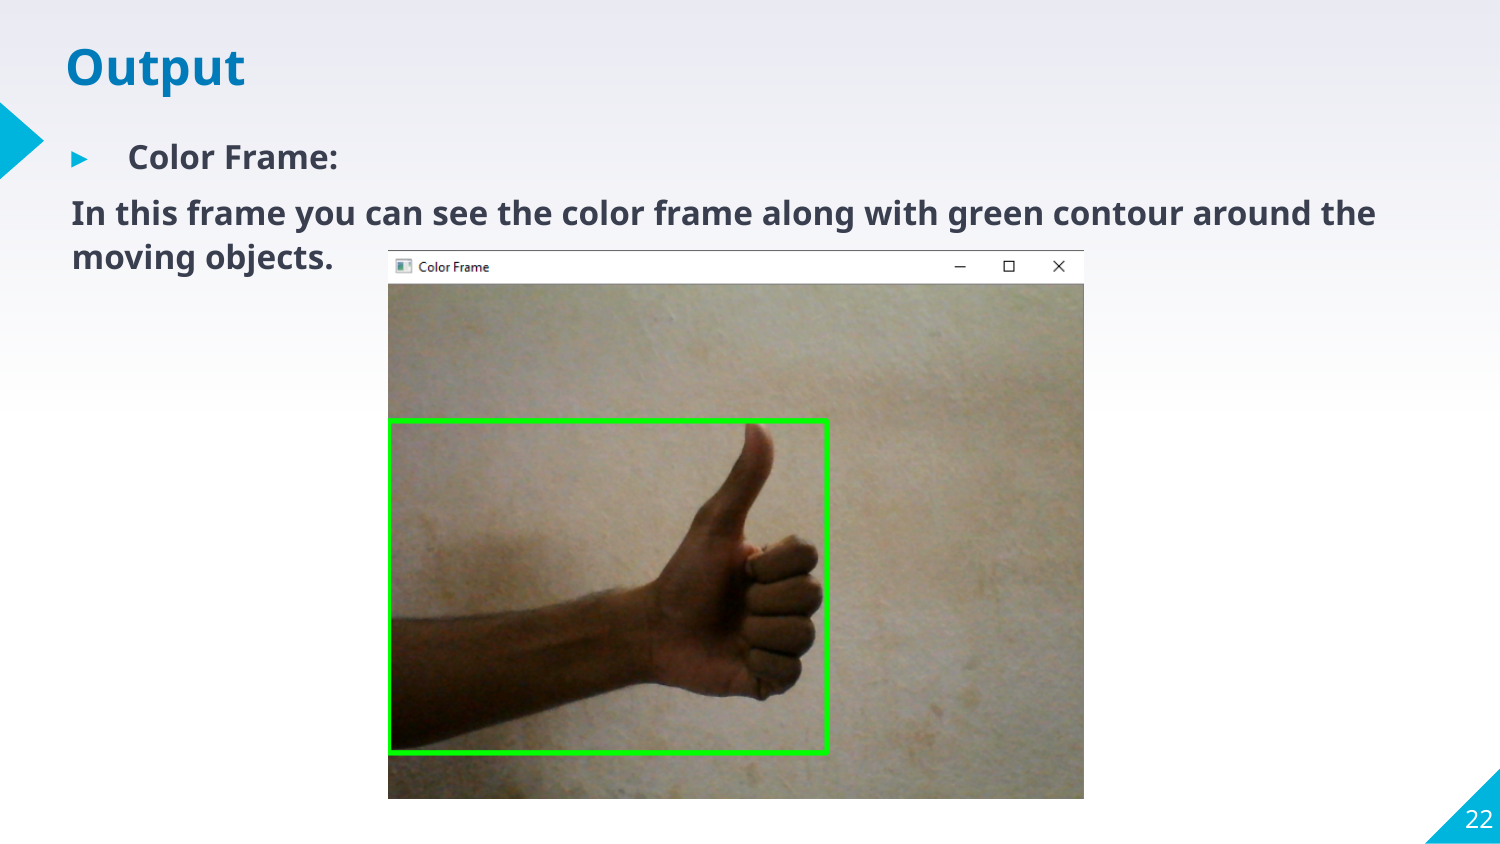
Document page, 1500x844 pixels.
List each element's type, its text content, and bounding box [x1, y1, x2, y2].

picture [387, 249, 1084, 800]
slide_number 22 [1418, 760, 1494, 838]
title Output [52, 47, 410, 79]
list Color Frame: In this frame you can see the color frame along with green contour around the moving objects. [52, 79, 1448, 838]
